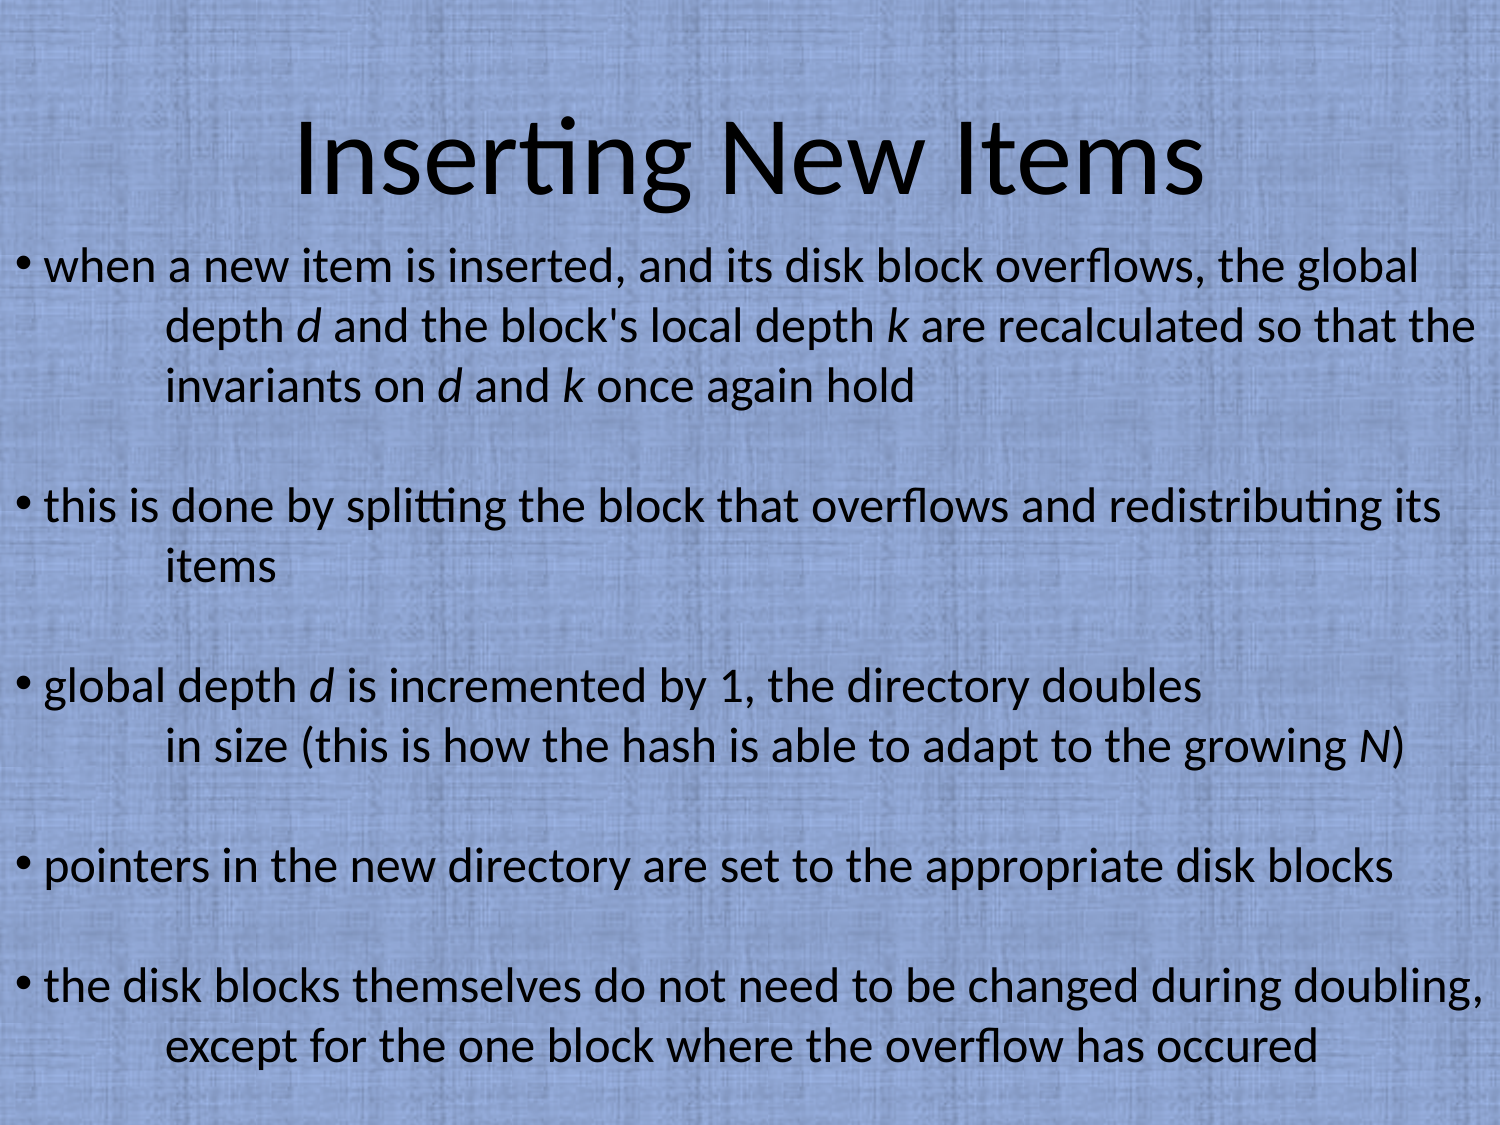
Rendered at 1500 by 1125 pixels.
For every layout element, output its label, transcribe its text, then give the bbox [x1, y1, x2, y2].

text_box Inserting New Items [0, 74, 1500, 224]
text_box when a new item is inserted, and its disk block overflows, the global depth d and the block's local depth k are recalculated so that the invariants on d and k once again hold this is done by splitting the block that overflows and redistributing its items global depth d is incremented by 1, the directory doubles in size (this is how the hash is able to adapt to the growing N) pointers in the new directory are set to the appropriate disk blocks the disk blocks themselves do not need to be changed during doubling, except for the one block where the overflow has occured [0, 224, 1500, 1125]
